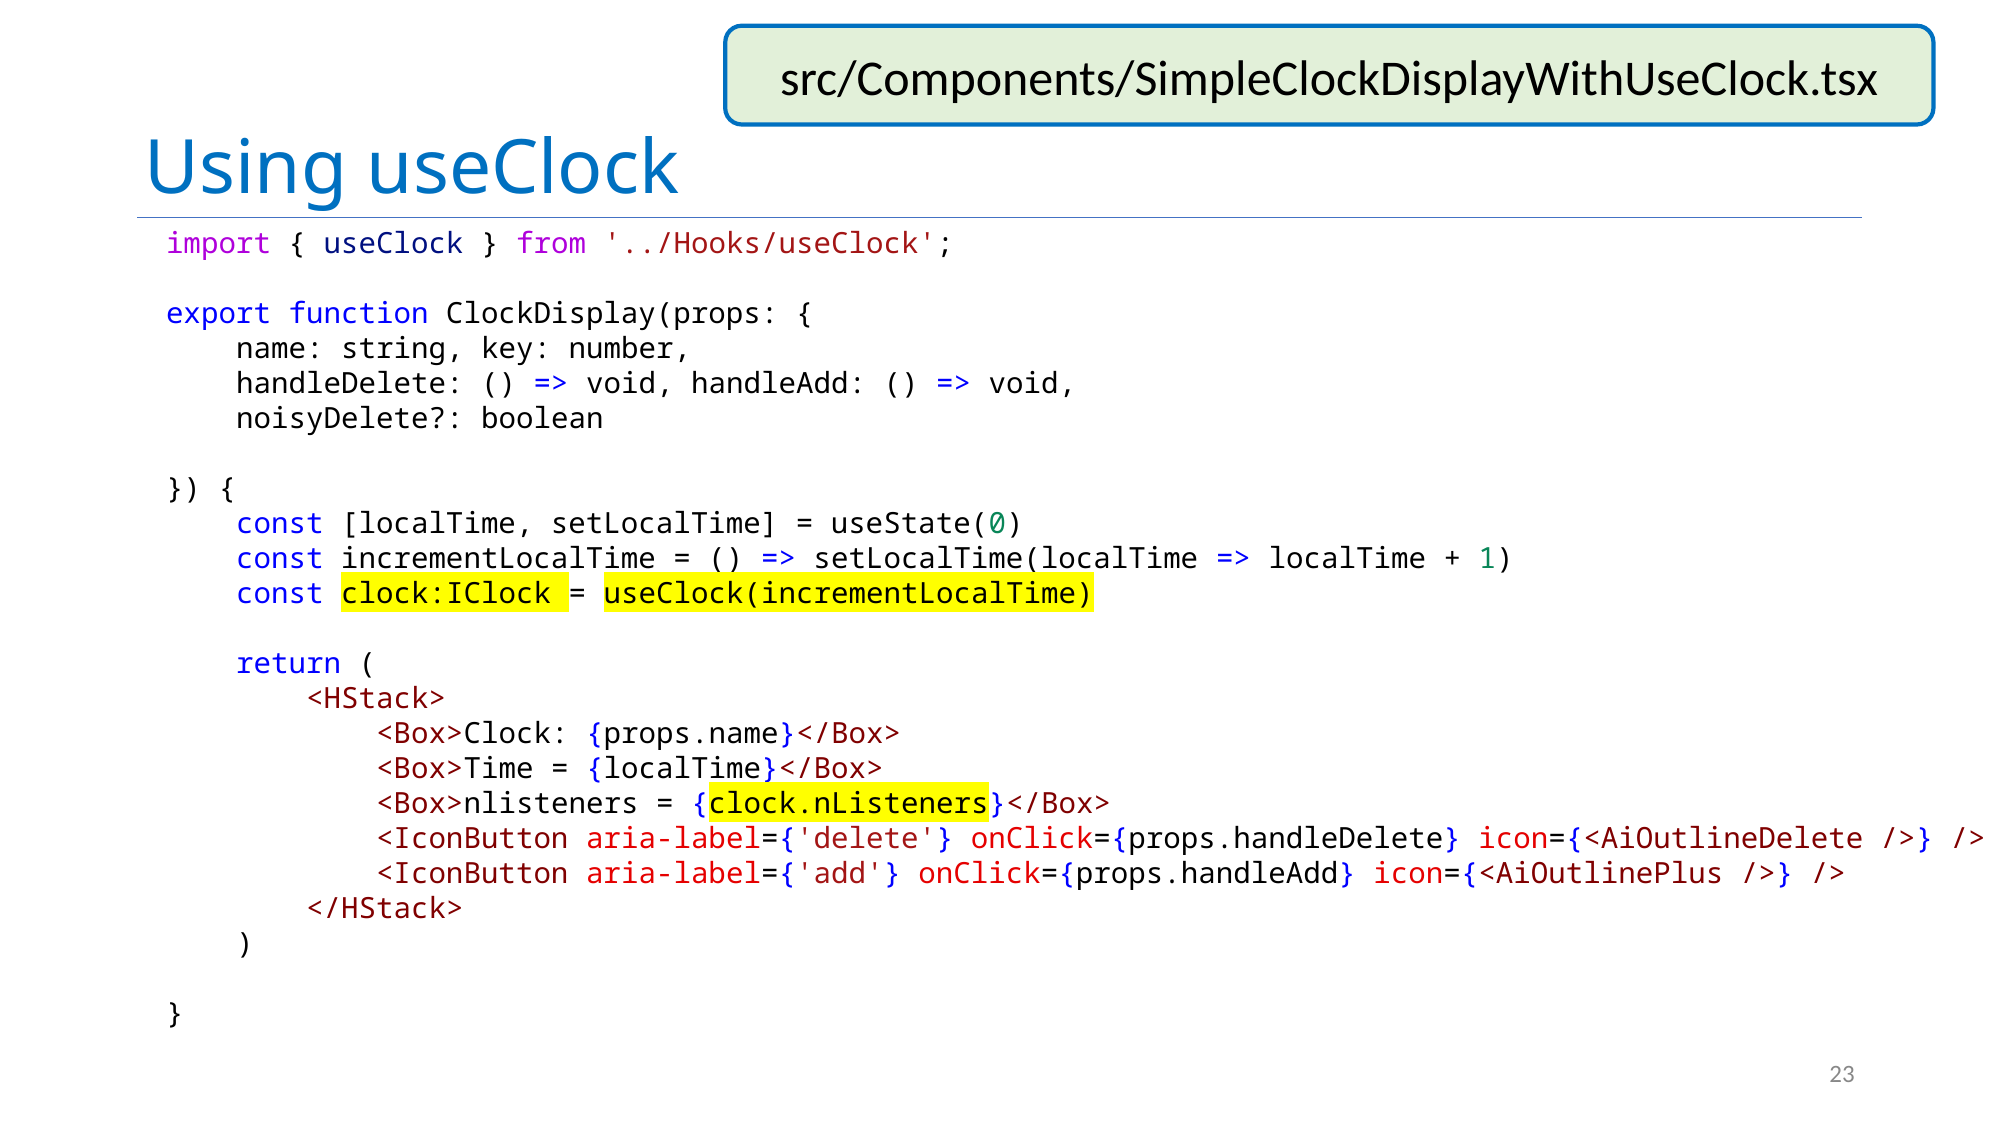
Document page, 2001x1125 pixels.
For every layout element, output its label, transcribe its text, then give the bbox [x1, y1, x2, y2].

text_box src/Components/SimpleClockDisplayWithUseClock.tsx [723, 23, 1936, 127]
title Using useClock [136, 0, 1863, 218]
slide_number 23 [1819, 1051, 1863, 1094]
text_box import { useClock } from '../Hooks/useClock'; export function ClockDisplay(props: { name: string, key: number, handleDelete: () => void, handleAdd: () => void, noisyDelete?: boolean }) { const [localTime, setLocalTime] = useState(0) const incrementLocalTime = () => setLocalTime(localTime => localTime + 1) const clock:IClock = useClock(incrementLocalTime) return ( <HStack> <Box>Clock: {props.name}</Box> <Box>Time = {localTime}</Box> <Box>nlisteners = {clock.nListeners}</Box> <IconButton aria-label={'delete'} onClick={props.handleDelete} icon={<AiOutlineDelete />} /> <IconButton aria-label={'add'} onClick={props.handleAdd} icon={<AiOutlinePlus />} /> </HStack> ) } [151, 217, 2000, 1107]
